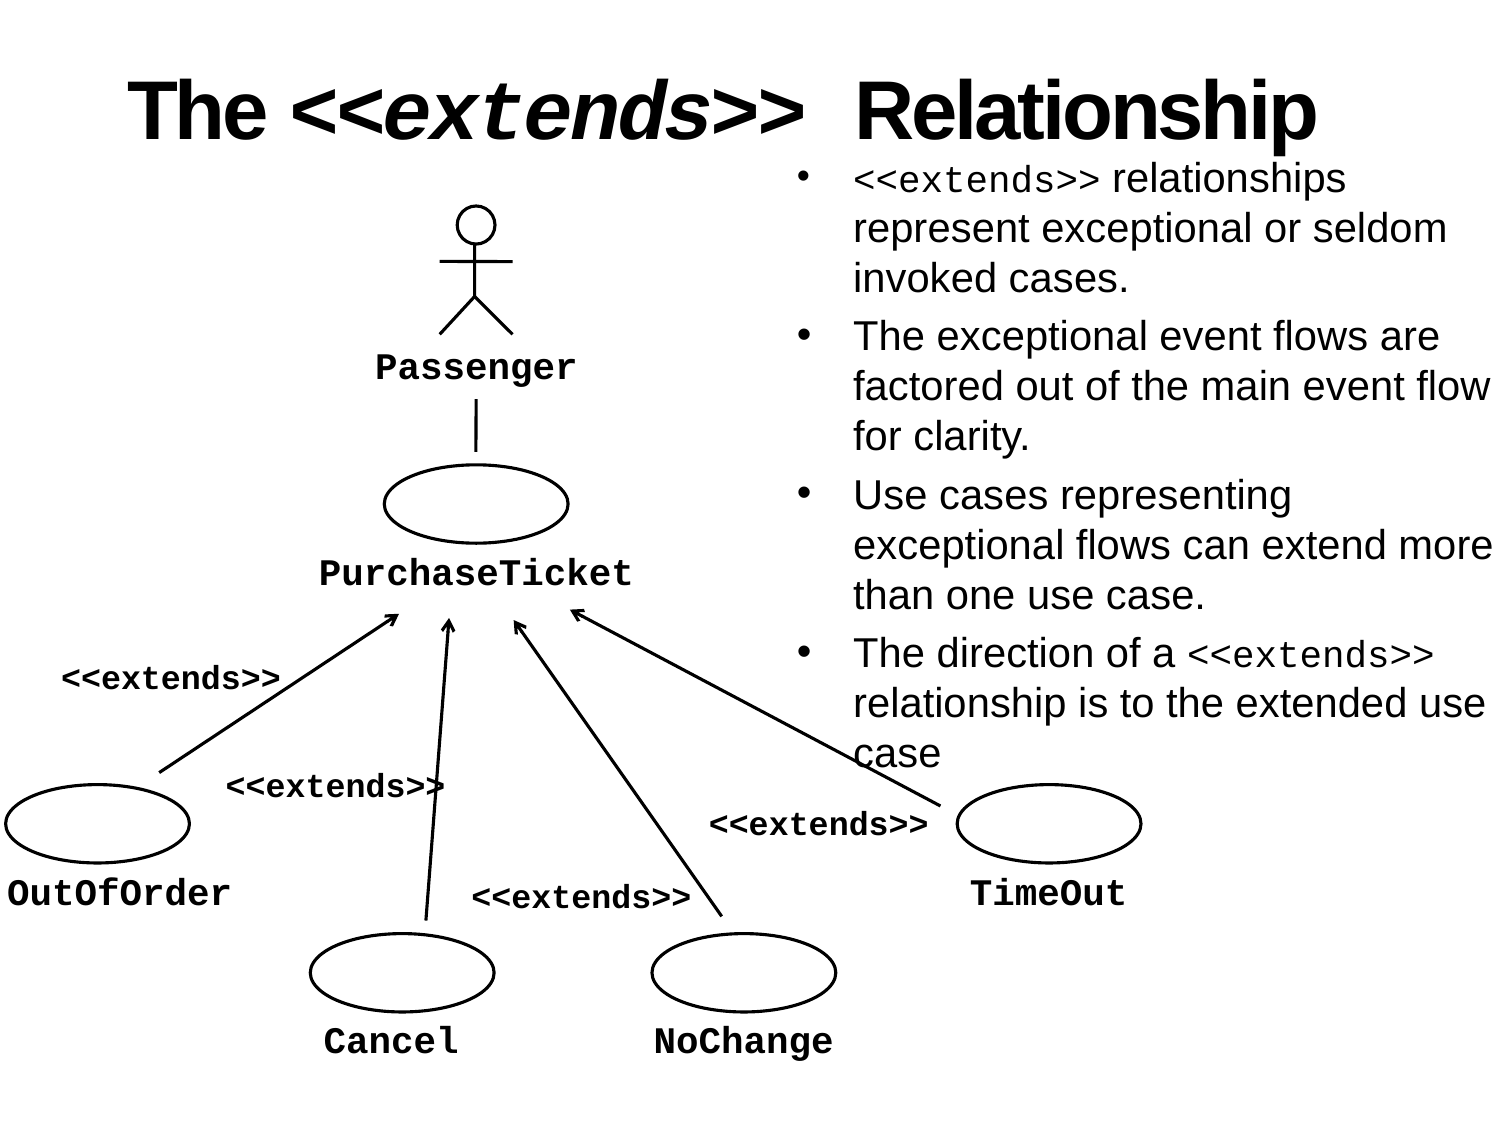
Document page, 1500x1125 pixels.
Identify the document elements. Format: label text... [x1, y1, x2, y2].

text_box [569, 609, 1142, 913]
title The <<extends>> Relationship [112, 12, 1388, 200]
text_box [497, 619, 837, 1062]
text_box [210, 617, 495, 1062]
list <<extends>> relationships represent exceptional or seldom invoked cases. The exceptional event flows are factored out of the main event flow for clarity. Use cases representing exceptional flows can extend more than one use case. The direction of a <<extends>> relationship is to the extended use case [781, 143, 1500, 931]
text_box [5, 613, 400, 913]
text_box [319, 205, 634, 593]
